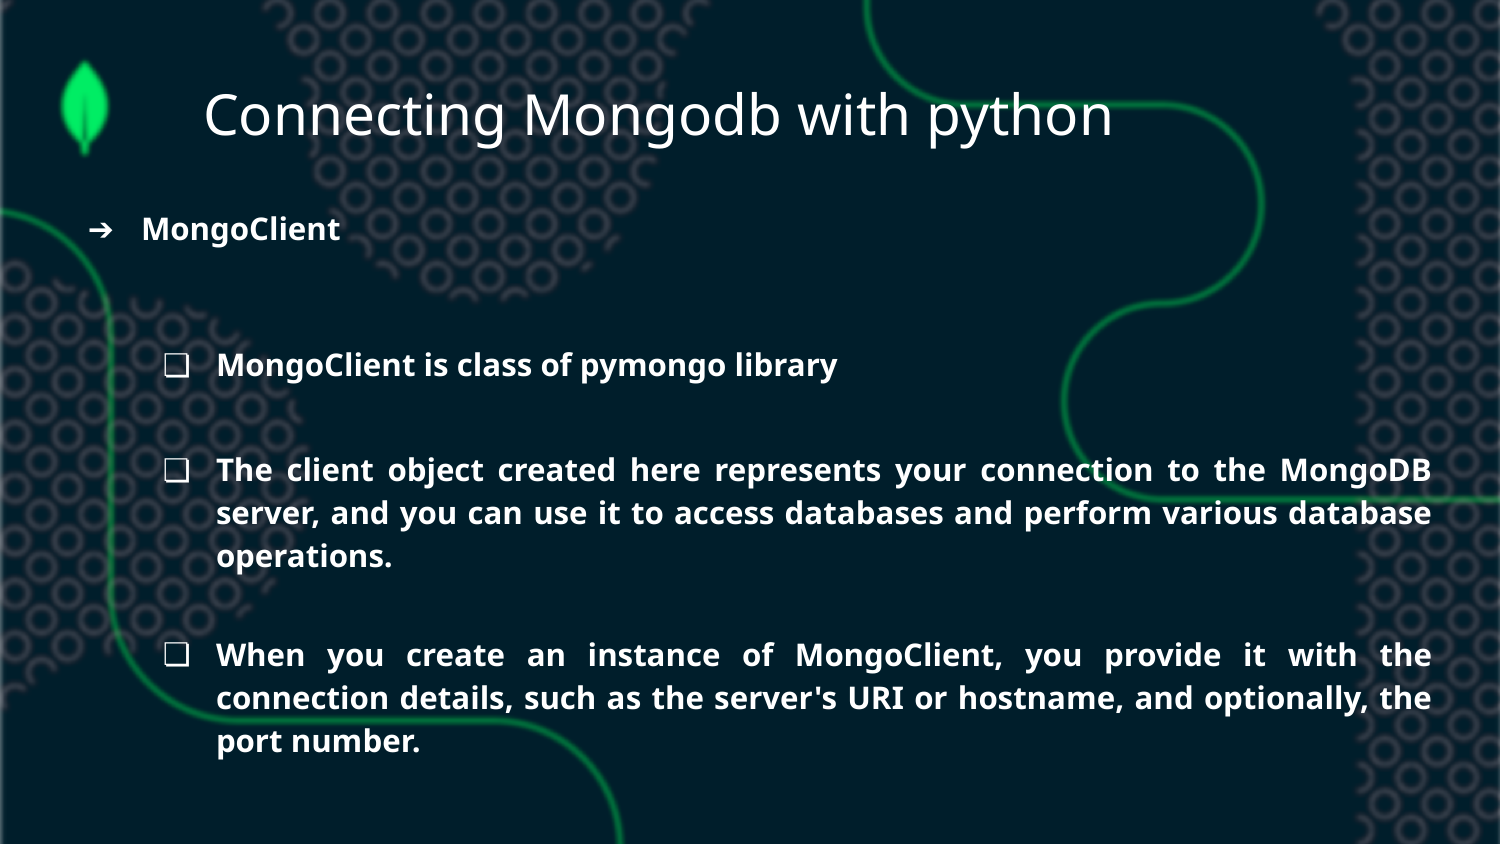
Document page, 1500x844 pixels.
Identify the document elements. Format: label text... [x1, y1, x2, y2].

picture [0, 0, 1500, 844]
text_box Connecting Mongodb with python [188, 64, 1238, 149]
list MongoClient MongoClient is class of pymongo library The client object created here represents your connection to the MongoDB server, and you can use it to access databases and perform various database operations. When you create an instance of MongoClient, you provide it with the connection details, such as the server's URI or hostname, and optionally, the port number. [51, 189, 1449, 750]
